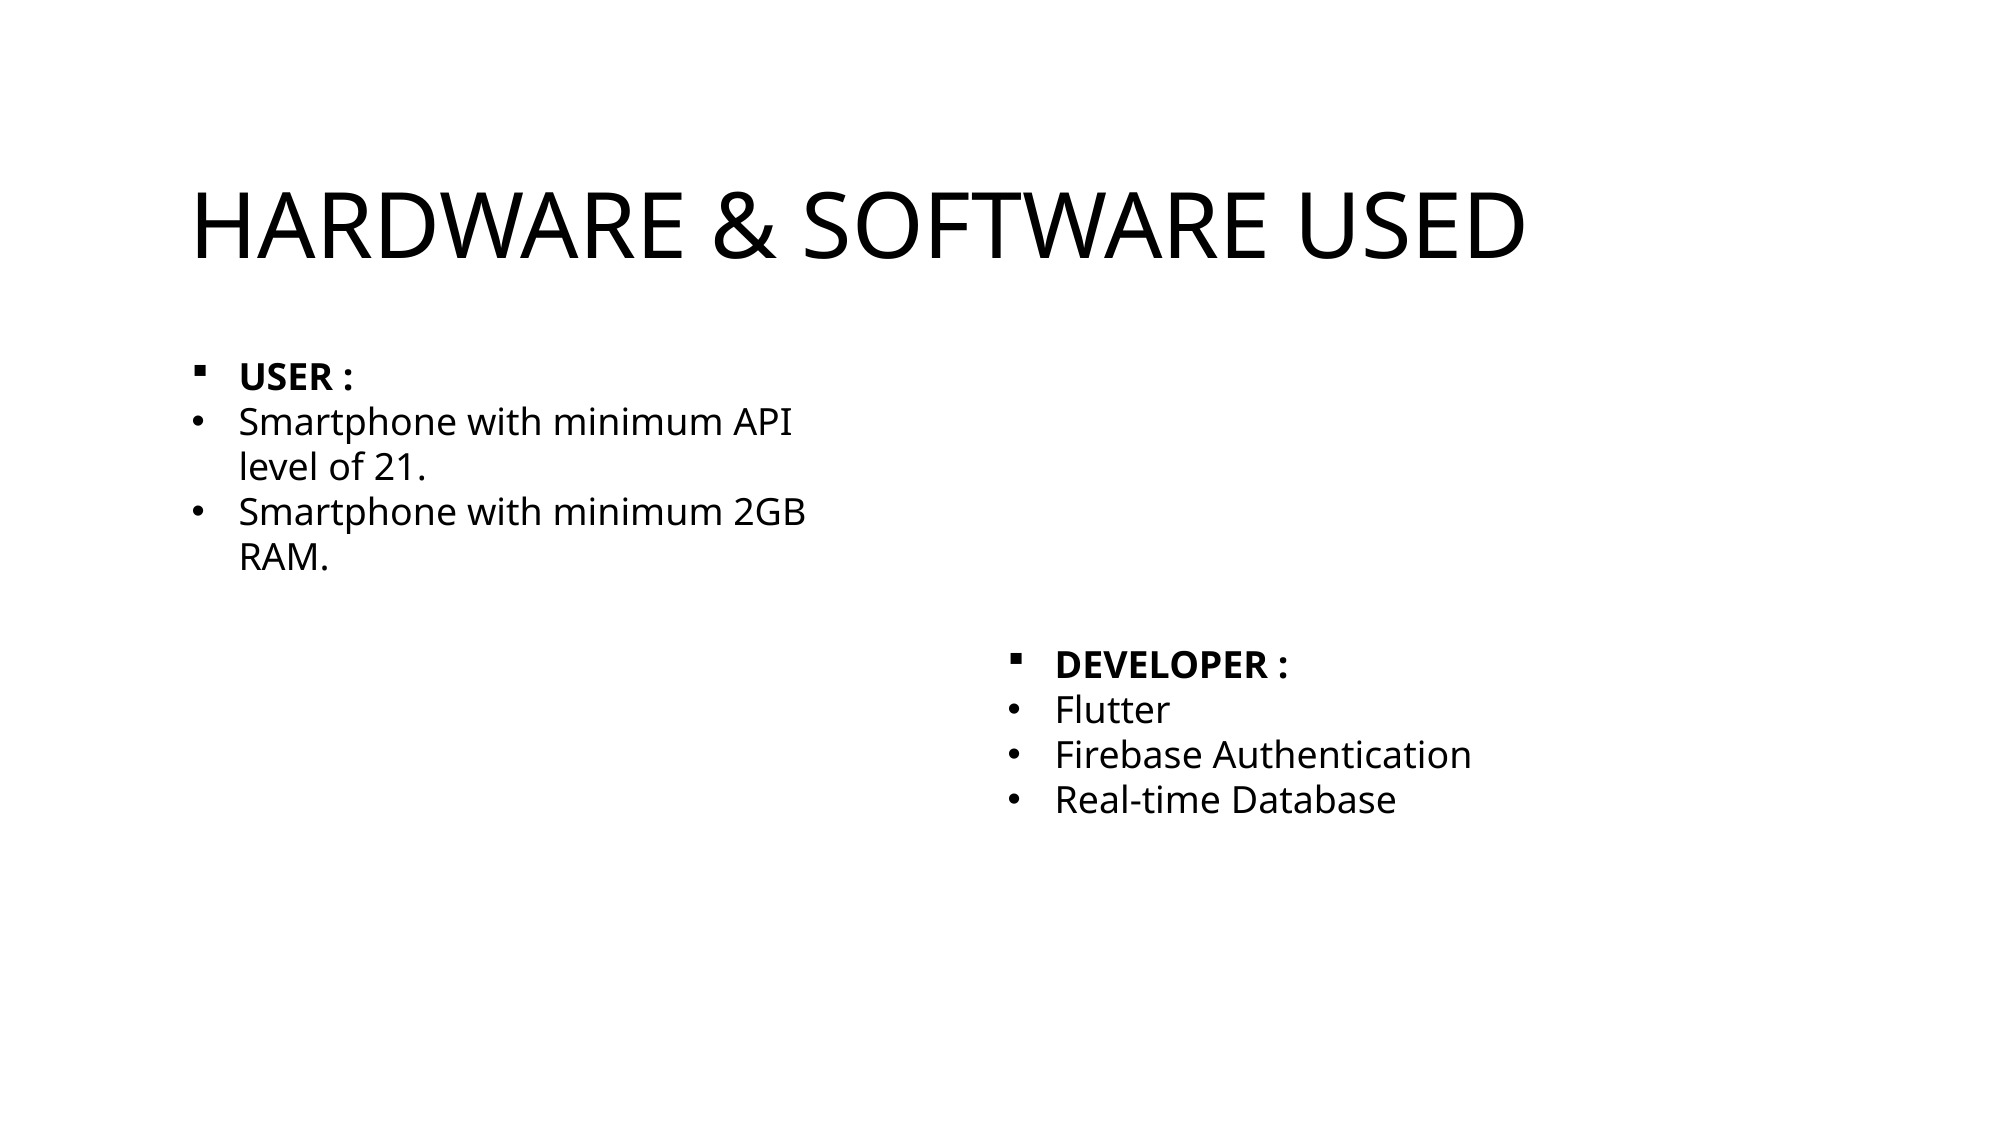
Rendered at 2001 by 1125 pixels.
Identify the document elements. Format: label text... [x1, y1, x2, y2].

text_box HARDWARE & SOFTWARE USED [174, 62, 1825, 301]
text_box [176, 345, 1370, 749]
text_box DEVELOPER : Flutter Firebase Authentication Real-time Database [992, 633, 1642, 919]
